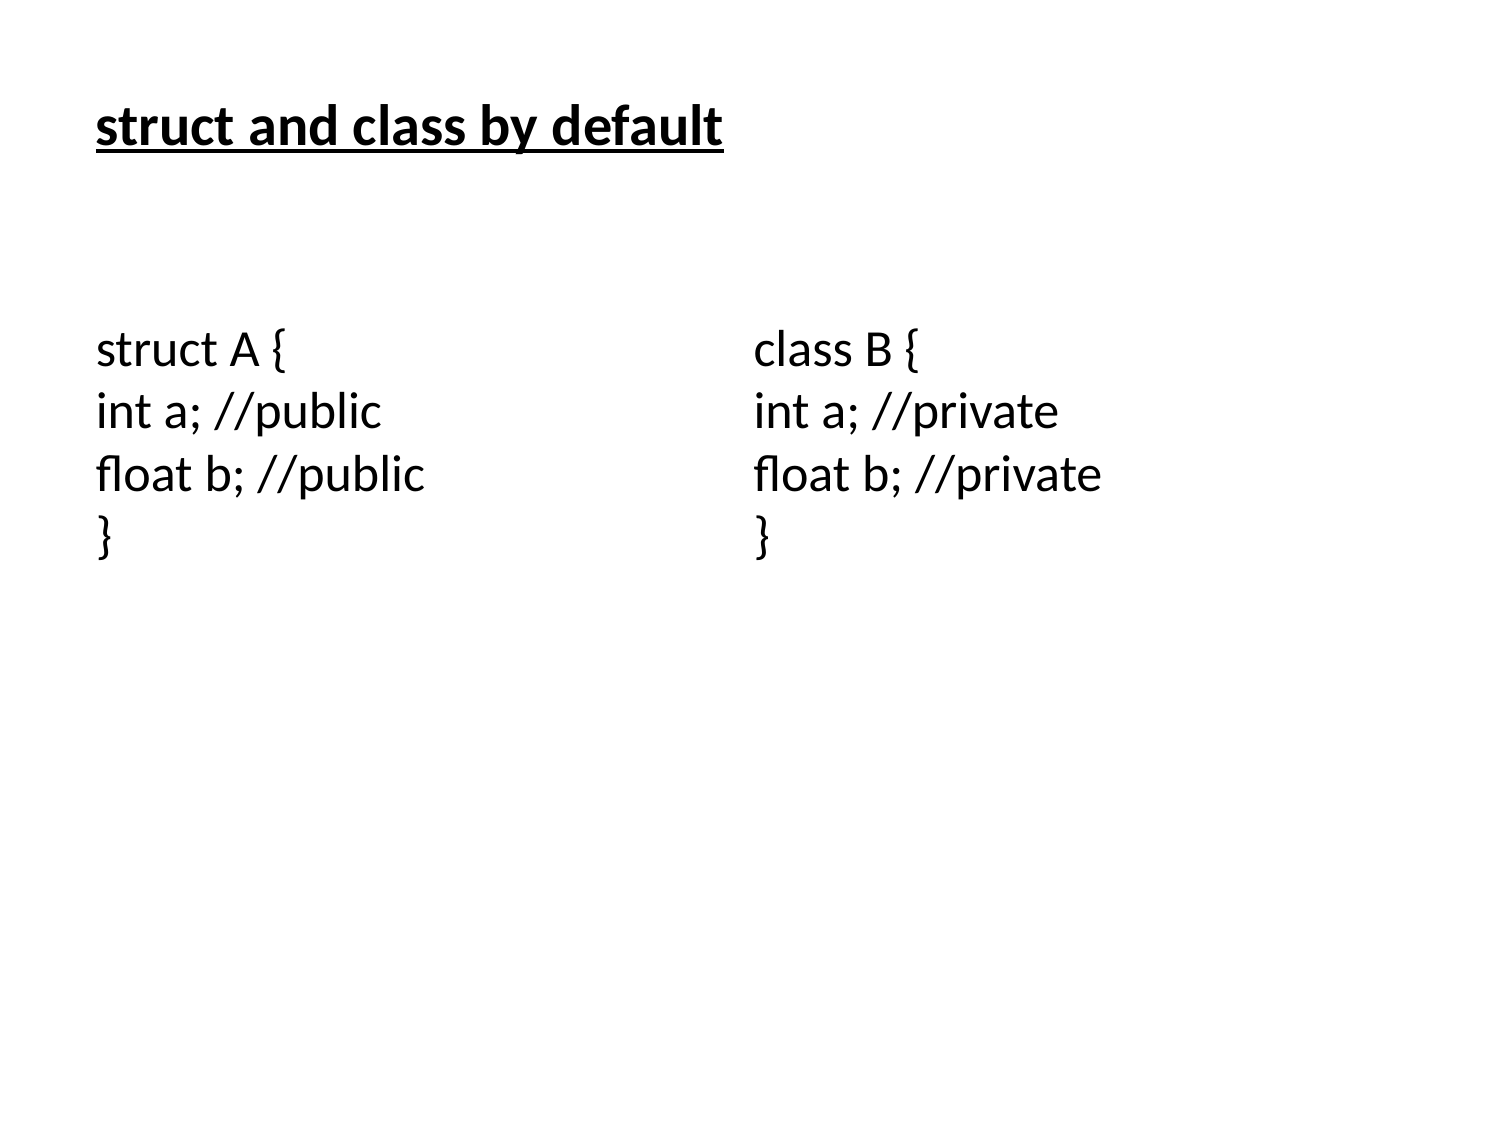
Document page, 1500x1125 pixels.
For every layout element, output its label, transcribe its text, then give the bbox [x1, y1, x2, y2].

text_box struct and class by default [80, 79, 1449, 194]
text_box class B { int a; //private float b; //private } [738, 306, 1343, 601]
text_box struct A { int a; //public float b; //public } [80, 306, 685, 601]
